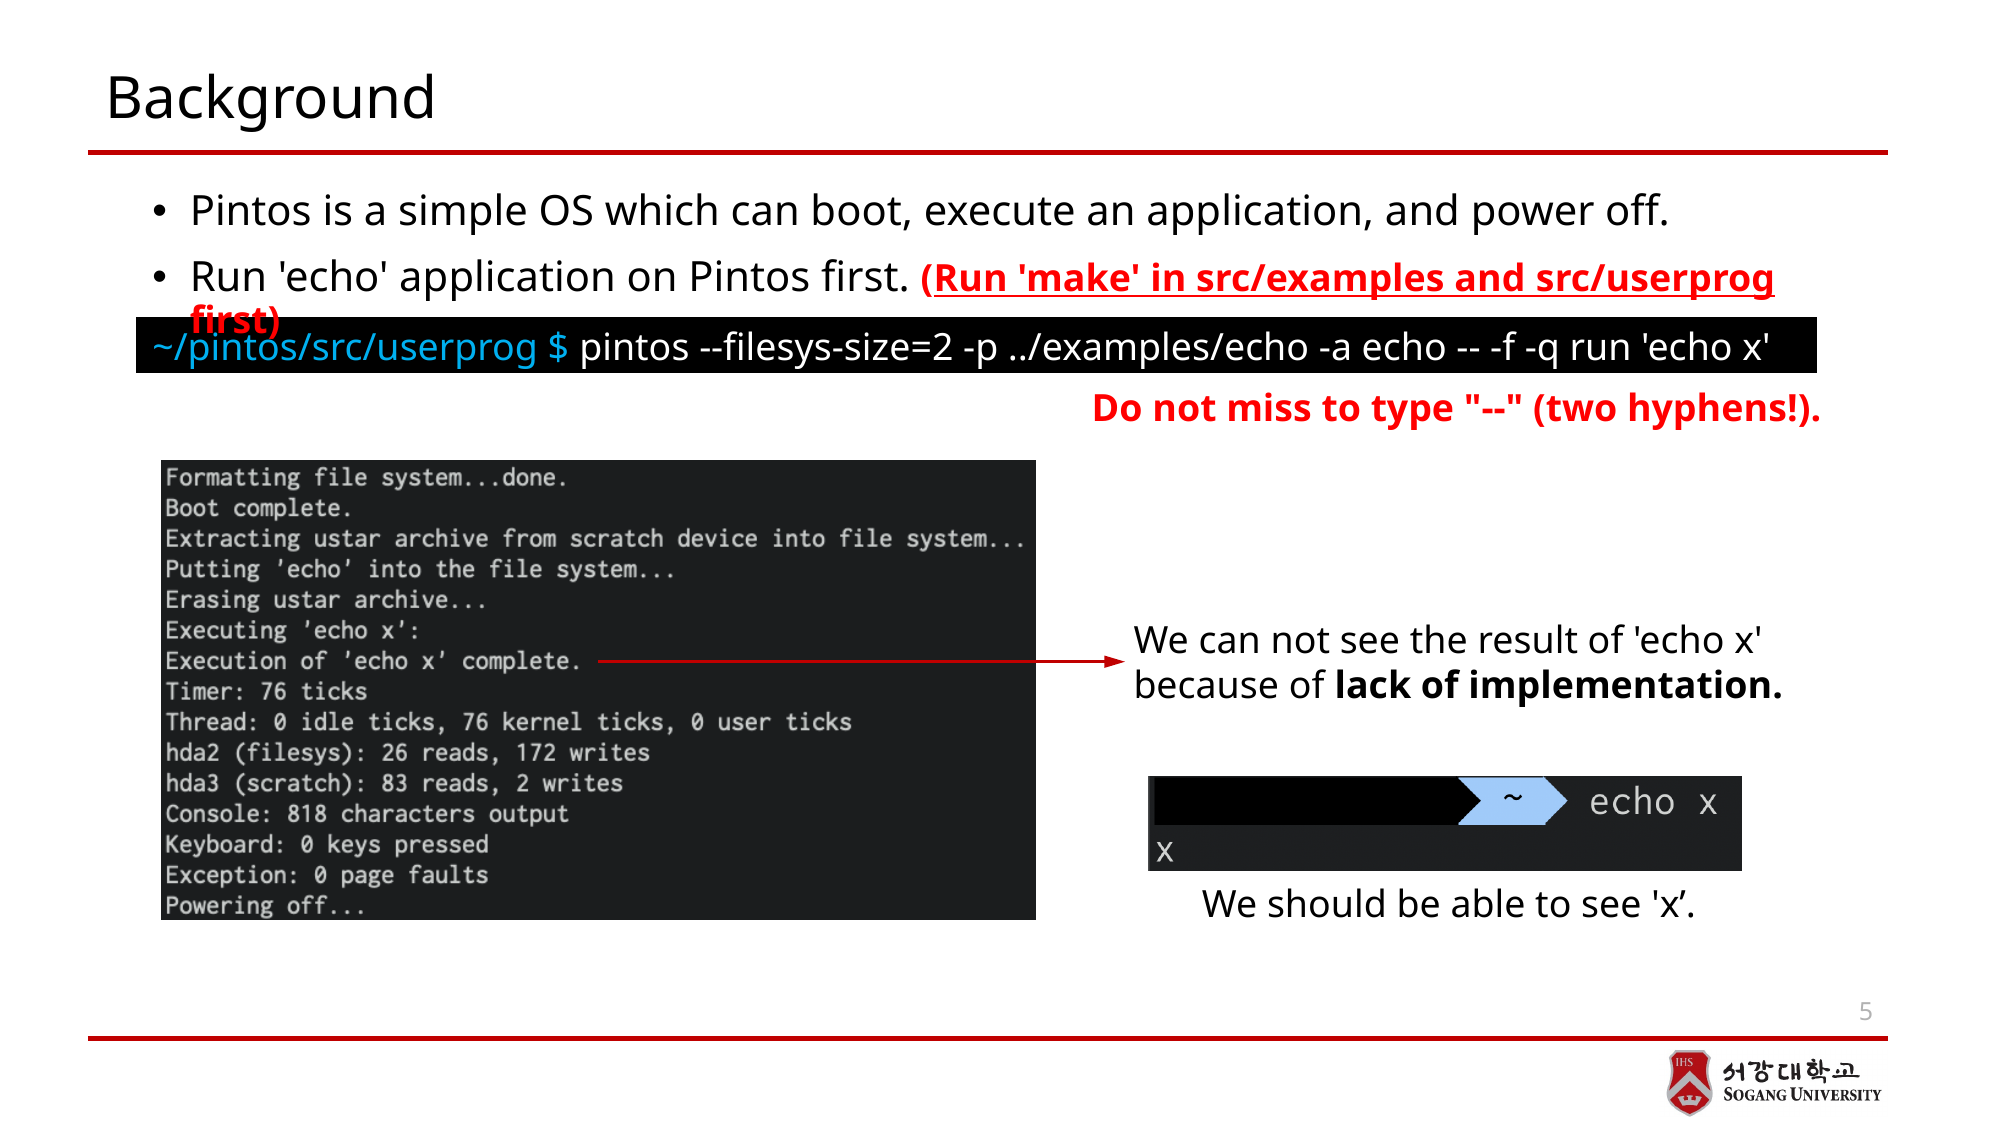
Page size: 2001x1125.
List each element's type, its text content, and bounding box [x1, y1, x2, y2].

list Pintos is a simple OS which can boot, execute an application, and power off. Run 'echo' application on Pintos first. (Run 'make' in src/examples and src/userprog first) [137, 182, 1863, 995]
text_box Do not miss to type "--" (two hyphens!). [1076, 376, 1838, 437]
slide_number 5 [1814, 982, 1888, 1043]
text_box We can not see the result of 'echo x' because of lack of implementation. [1118, 608, 1799, 714]
picture [161, 460, 1036, 920]
picture [1659, 1049, 1888, 1117]
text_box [1148, 776, 1742, 934]
title Background [91, 61, 1817, 141]
